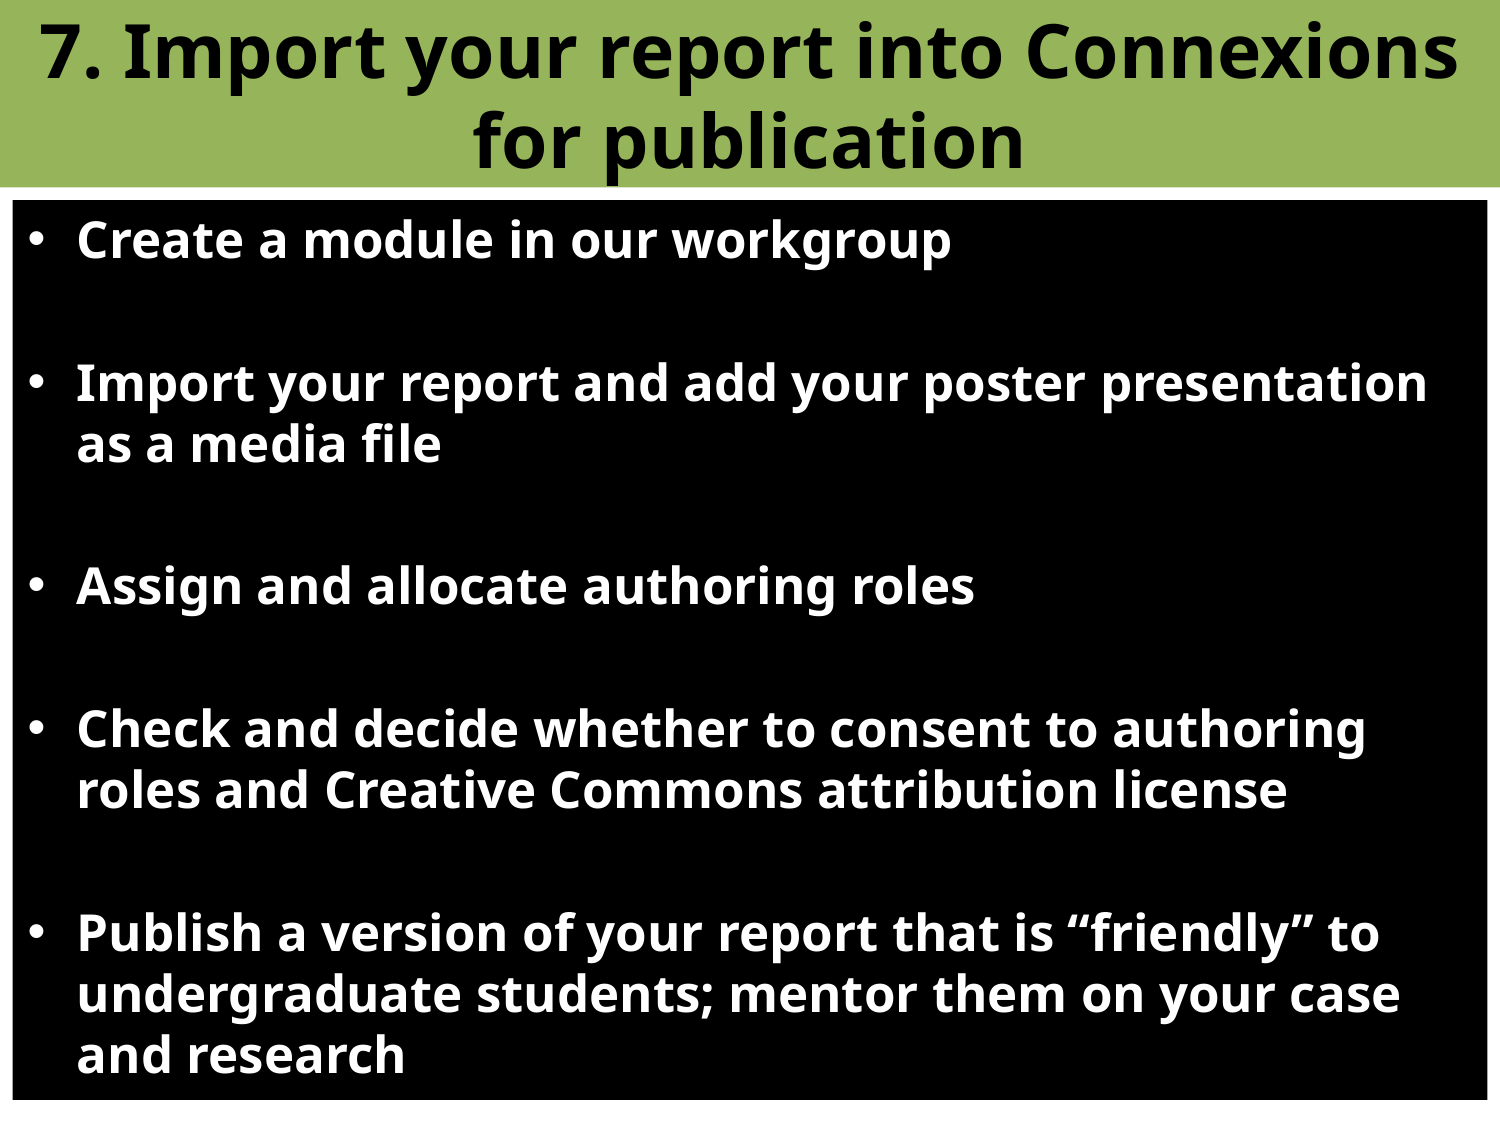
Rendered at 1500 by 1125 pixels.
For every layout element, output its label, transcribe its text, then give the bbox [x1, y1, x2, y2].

title 7. Import your report into Connexions for publication [0, 0, 1500, 188]
list Create a module in our workgroup Import your report and add your poster presentation as a media file Assign and allocate authoring roles Check and decide whether to consent to authoring roles and Creative Commons attribution license Publish a version of your report that is “friendly” to undergraduate students; mentor them on your case and research [12, 200, 1488, 1100]
